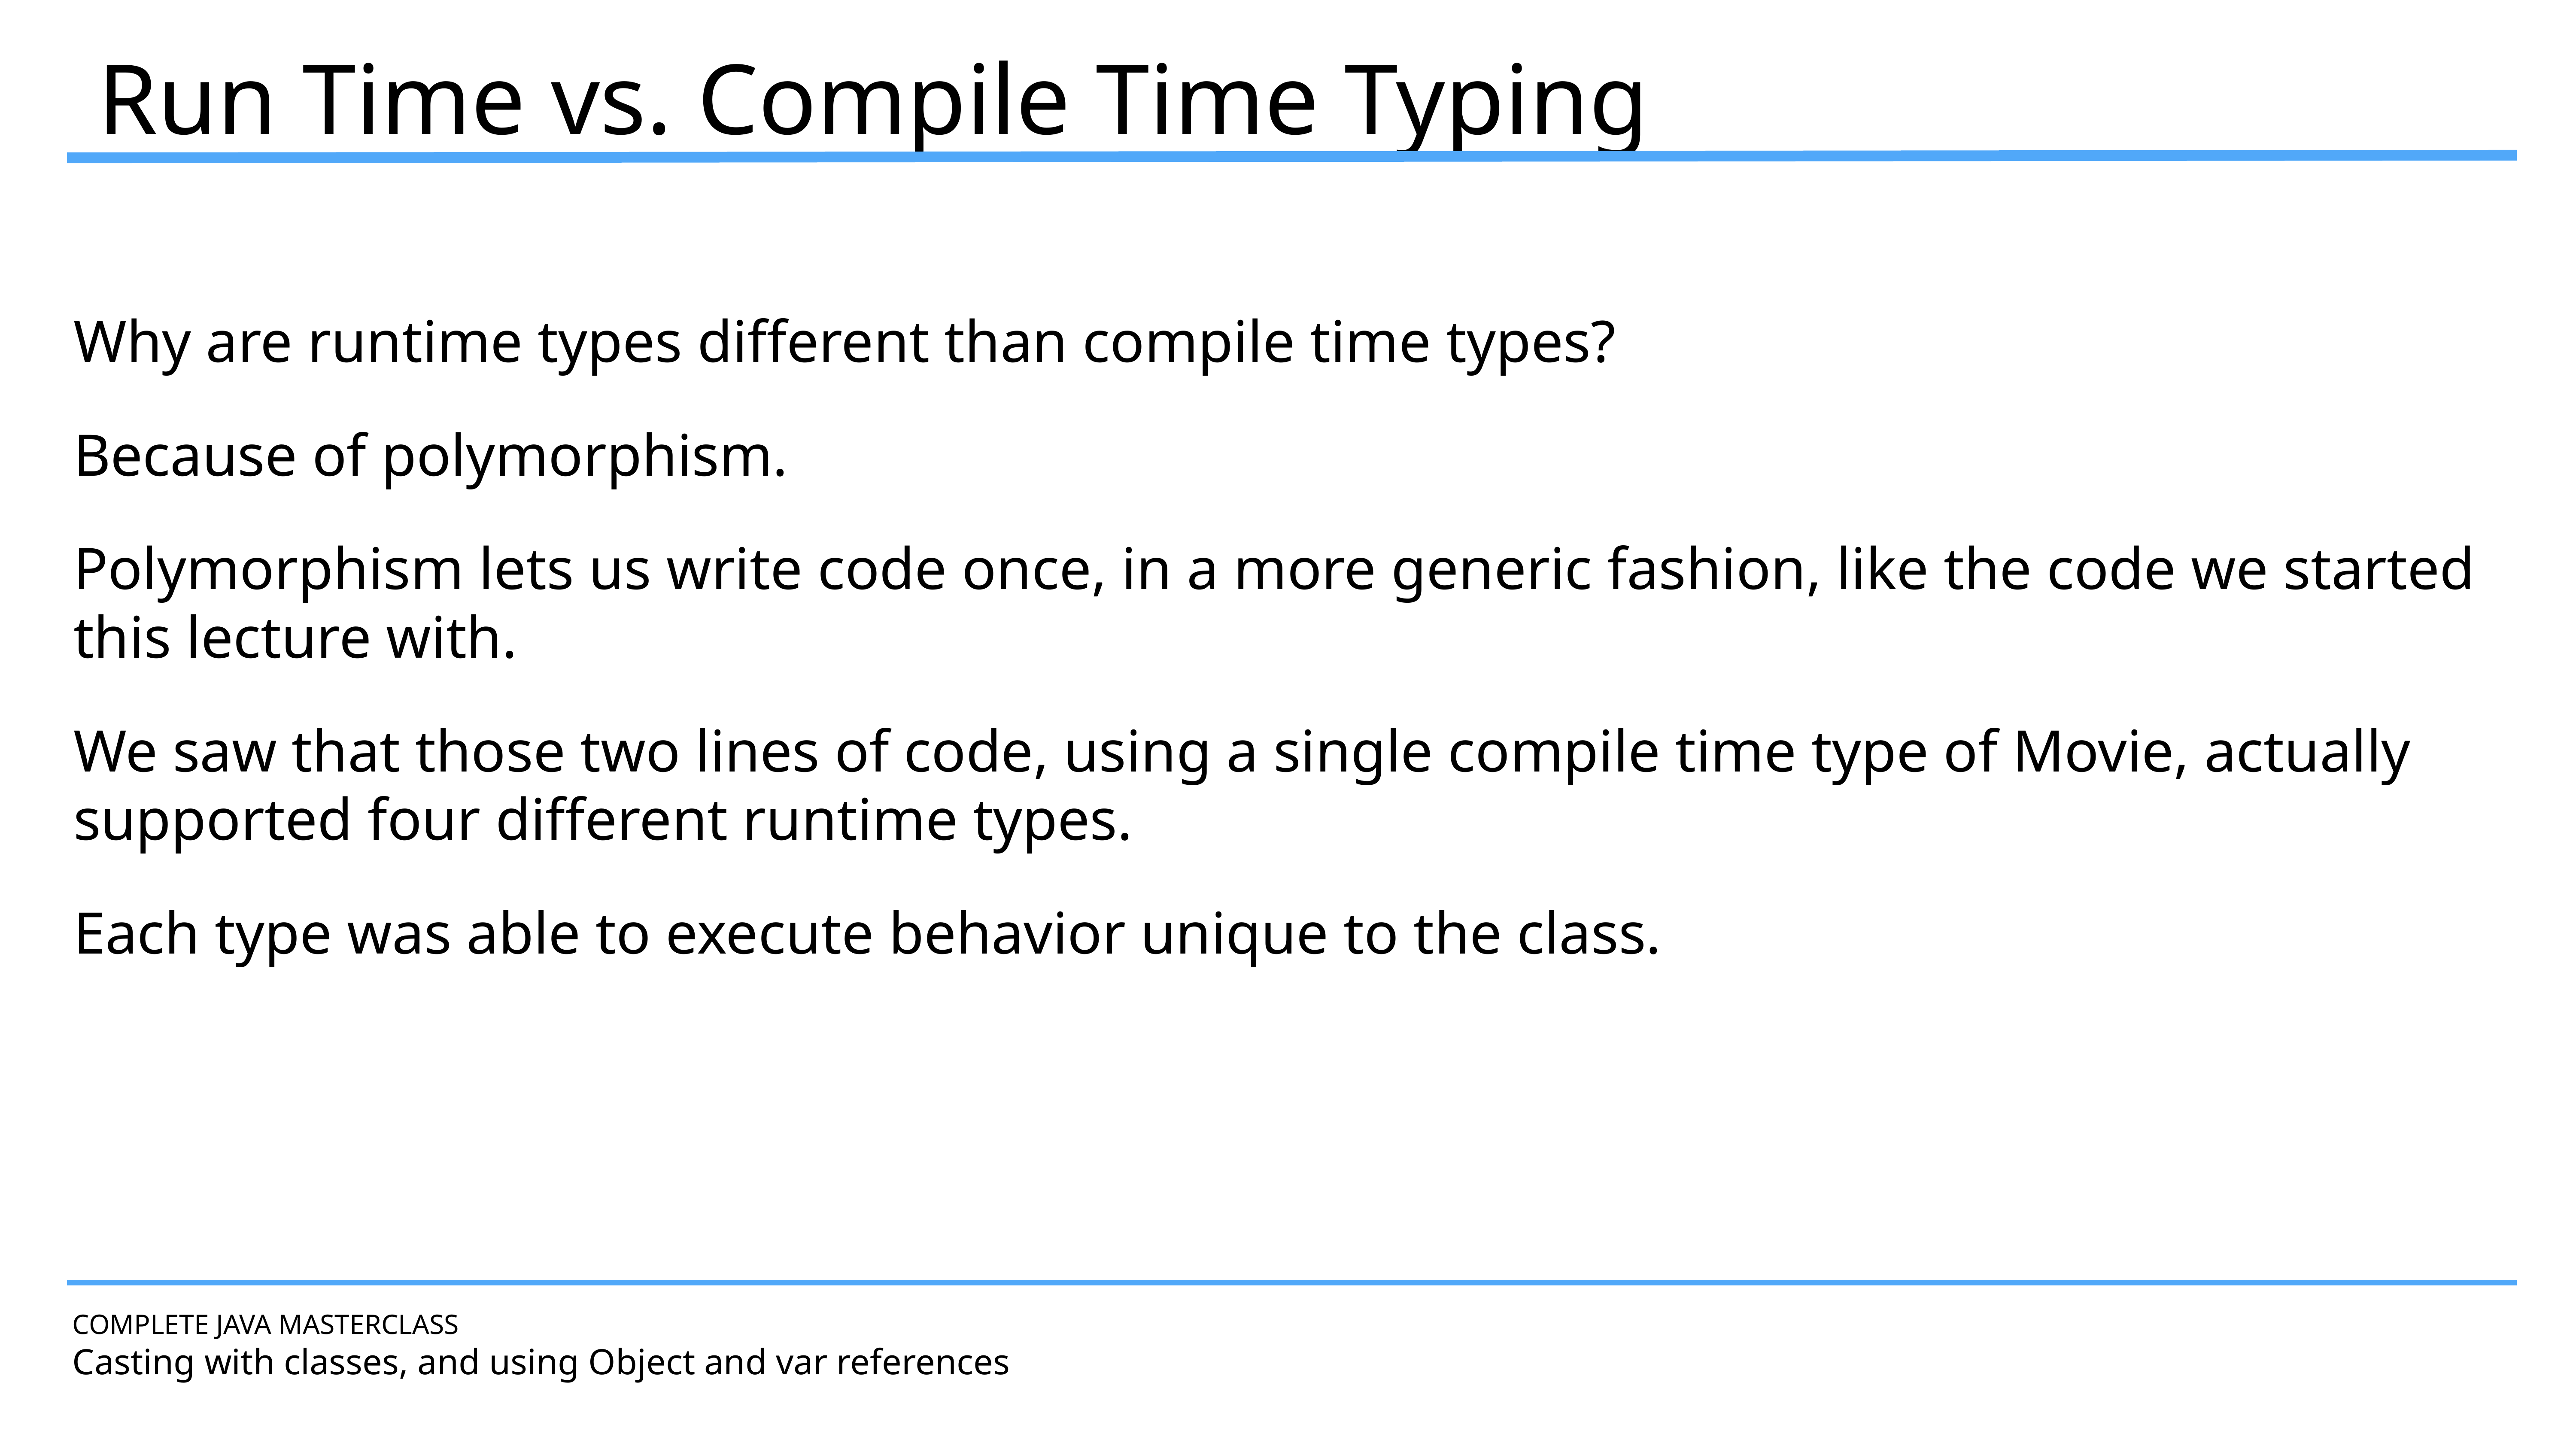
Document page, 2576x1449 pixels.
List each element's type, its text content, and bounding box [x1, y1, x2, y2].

text_box Run Time vs. Compile Time Typing [92, 32, 1655, 159]
text_box COMPLETE JAVA MASTERCLASS Casting with classes, and using Object and var references [67, 1302, 1195, 1387]
text_box Why are runtime types different than compile time types? Because of polymorphism. Polymorphism lets us write code once, in a more generic fashion, like the code we started this lecture with. We saw that those two lines of code, using a single compile time type of Movie, actually supported four different runtime types. Each type was able to execute behavior unique to the class. [67, 301, 2517, 1139]
